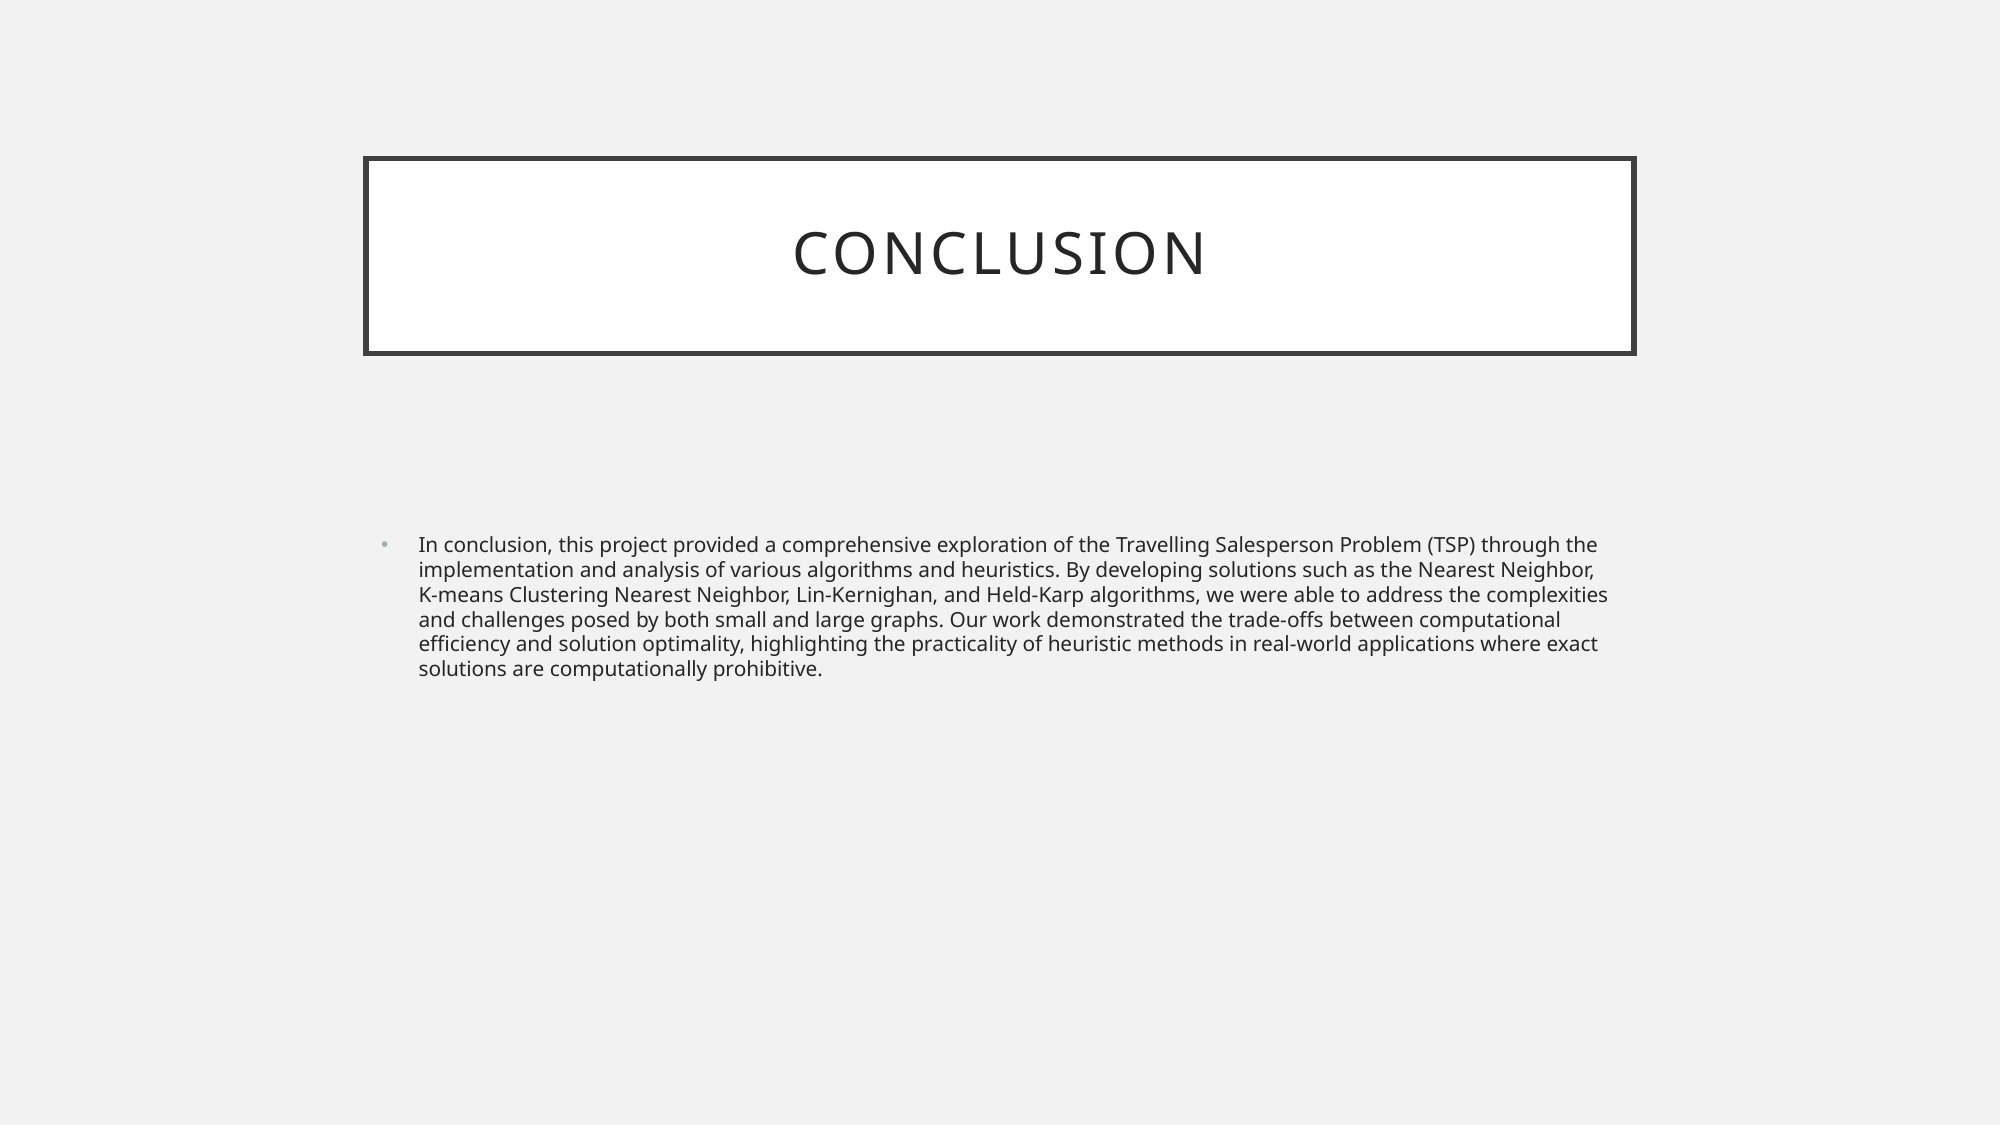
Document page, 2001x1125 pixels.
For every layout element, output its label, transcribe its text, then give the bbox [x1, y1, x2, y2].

list In conclusion, this project provided a comprehensive exploration of the Travelling Salesperson Problem (TSP) through the implementation and analysis of various algorithms and heuristics. By developing solutions such as the Nearest Neighbor, K-means Clustering Nearest Neighbor, Lin-Kernighan, and Held-Karp algorithms, we were able to address the complexities and challenges posed by both small and large graphs. Our work demonstrated the trade-offs between computational efficiency and solution optimality, highlighting the practicality of heuristic methods in real-world applications where exact solutions are computationally prohibitive. [366, 432, 1634, 942]
title conclusion [363, 156, 1637, 356]
